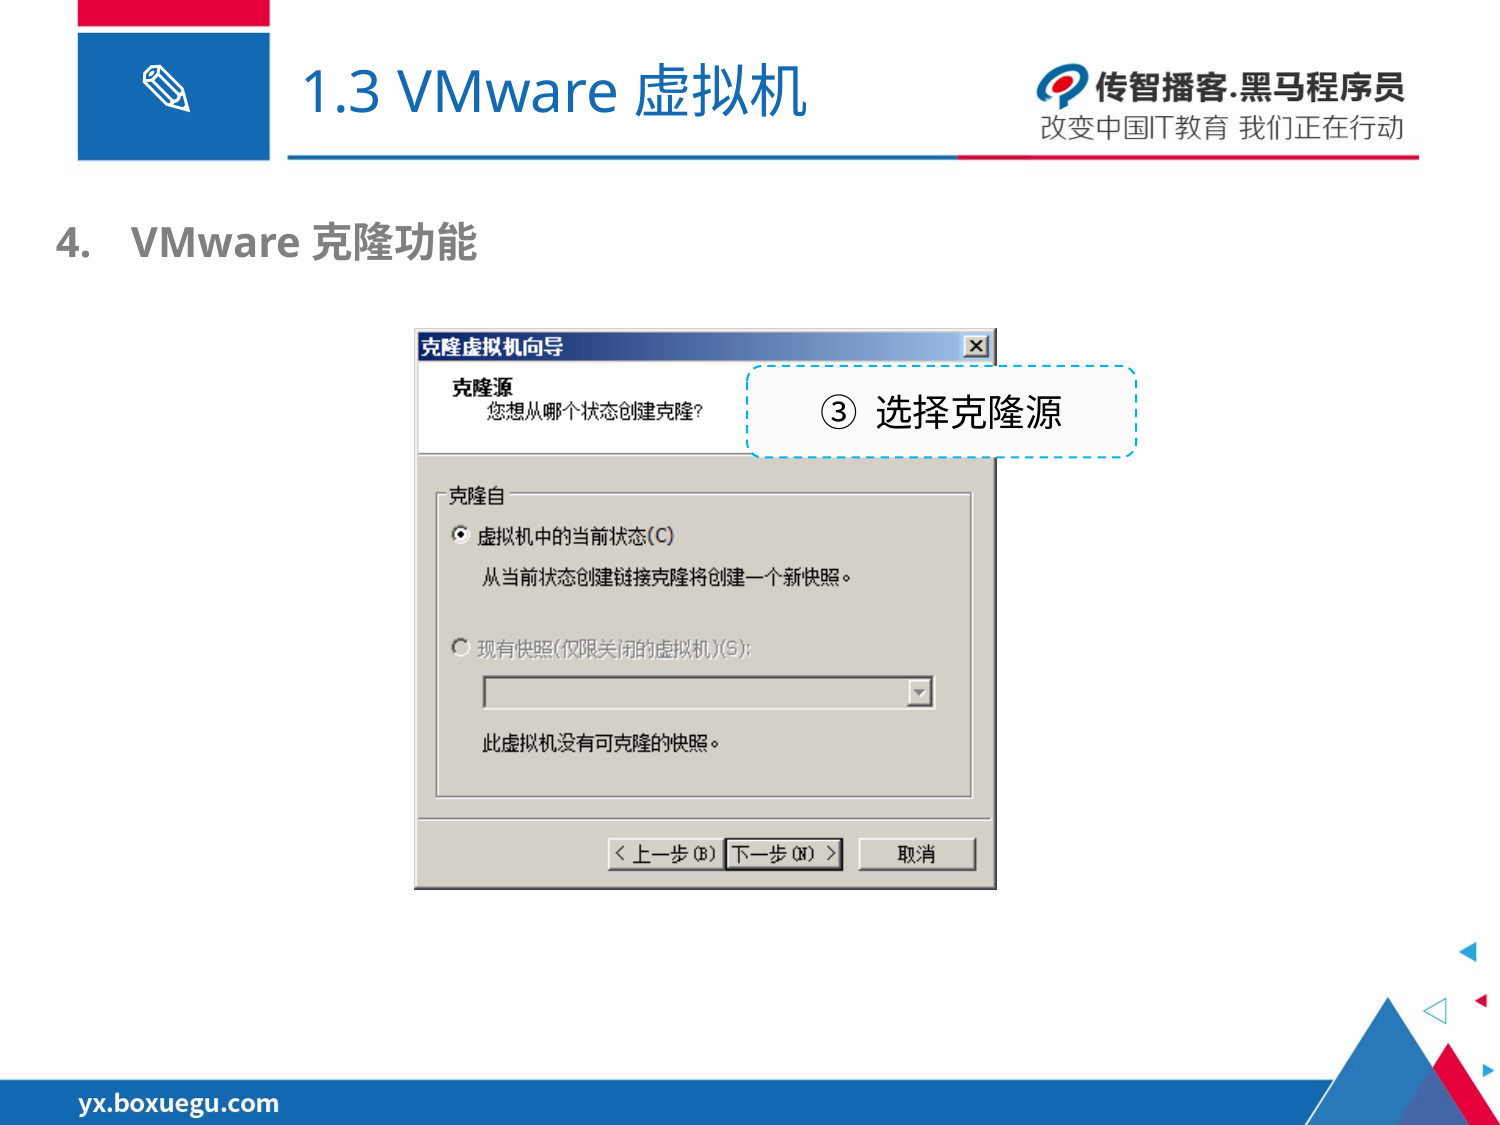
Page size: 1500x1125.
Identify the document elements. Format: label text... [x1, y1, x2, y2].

picture [0, 0, 1500, 1125]
title 1.3 VMware虚拟机 [285, 25, 1137, 153]
text_box ③ 选择克隆源 [1002, 363, 1139, 460]
text_box VMware克隆功能 [41, 208, 1424, 274]
